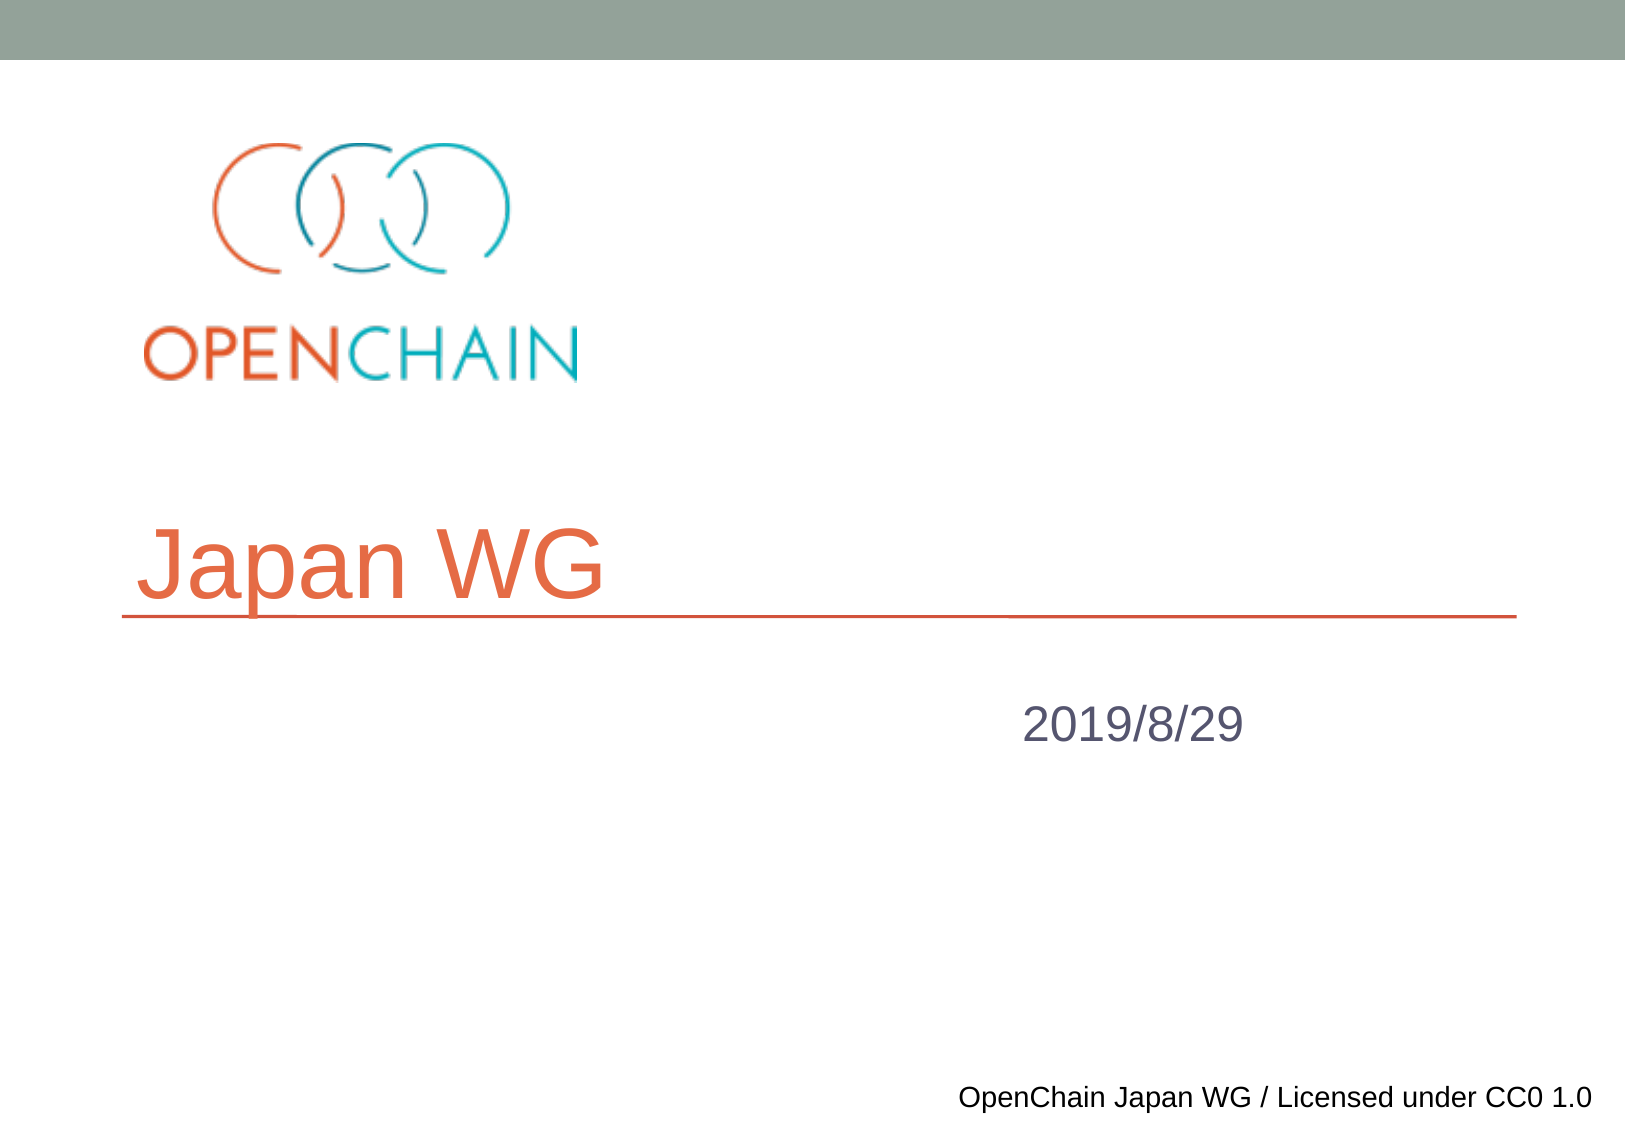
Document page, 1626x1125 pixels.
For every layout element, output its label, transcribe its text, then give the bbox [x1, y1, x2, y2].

title Japan WG [121, 317, 1517, 634]
picture [144, 143, 577, 384]
subtitle 2019/8/29 [121, 676, 1260, 965]
text_box OpenChain Japan WG / Licensed under CC0 1.0 [943, 1070, 1609, 1121]
